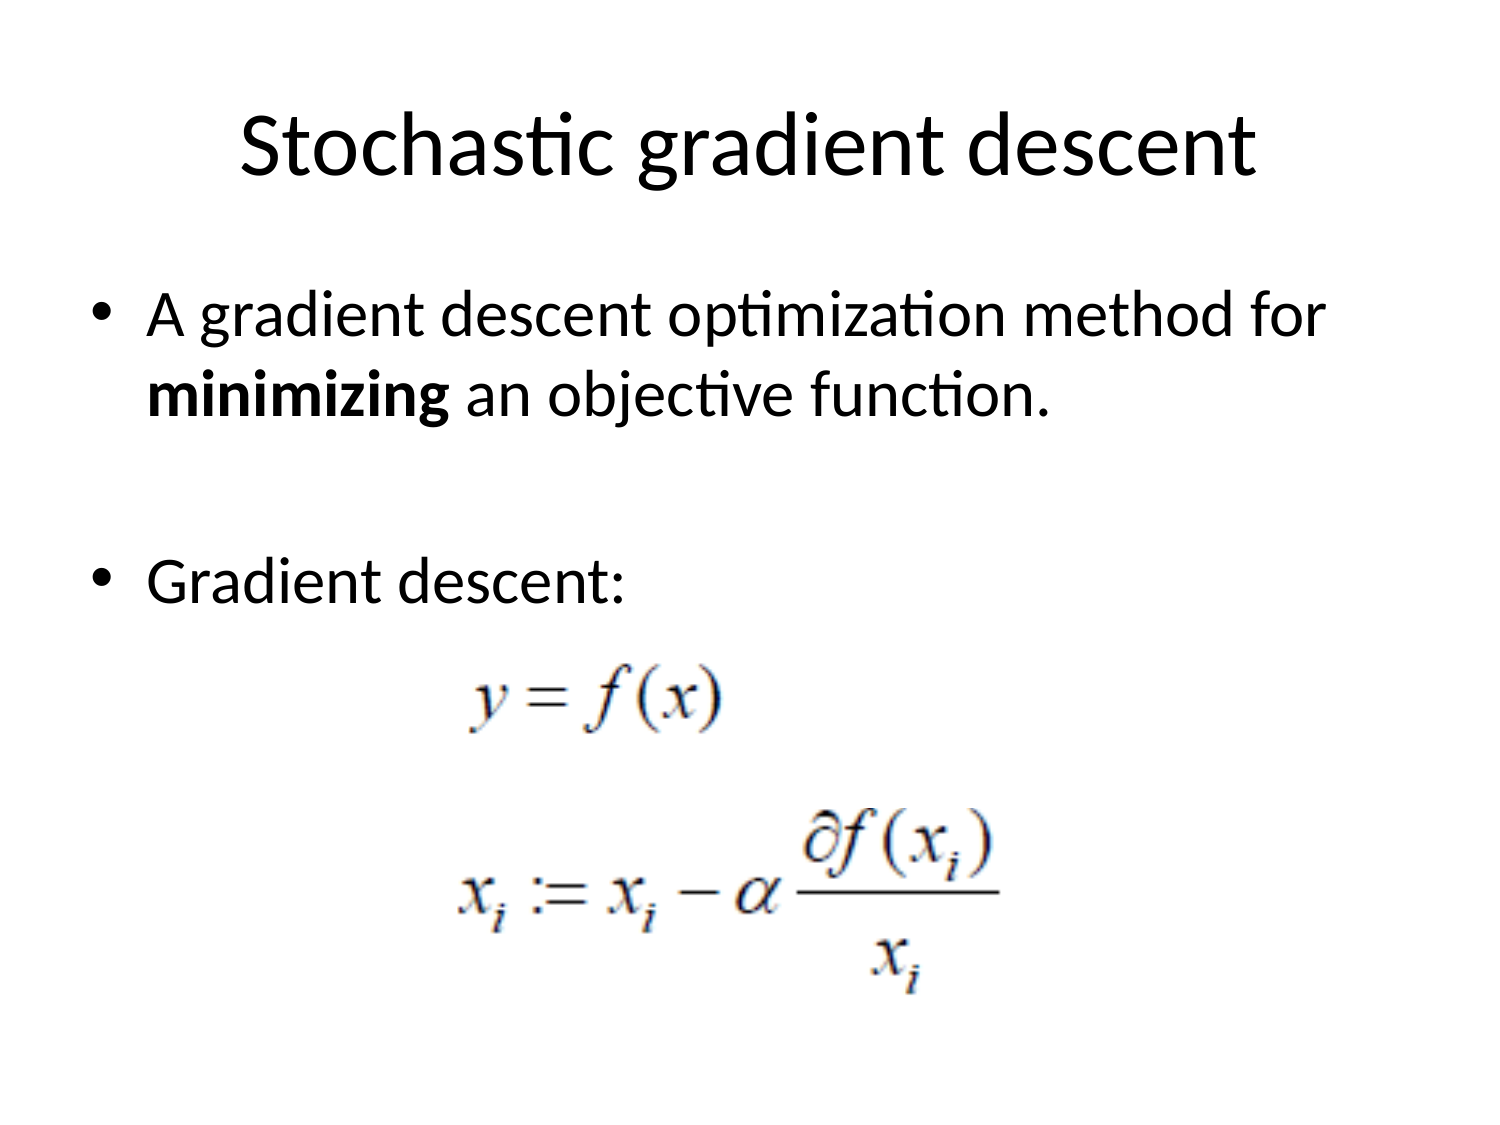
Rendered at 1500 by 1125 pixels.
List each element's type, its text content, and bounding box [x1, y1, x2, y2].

picture [456, 808, 1023, 1008]
list A gradient descent optimization method for minimizing an objective function. Gradient descent: [75, 262, 1425, 1005]
picture [468, 644, 739, 755]
title Stochastic gradient descent [75, 45, 1425, 233]
